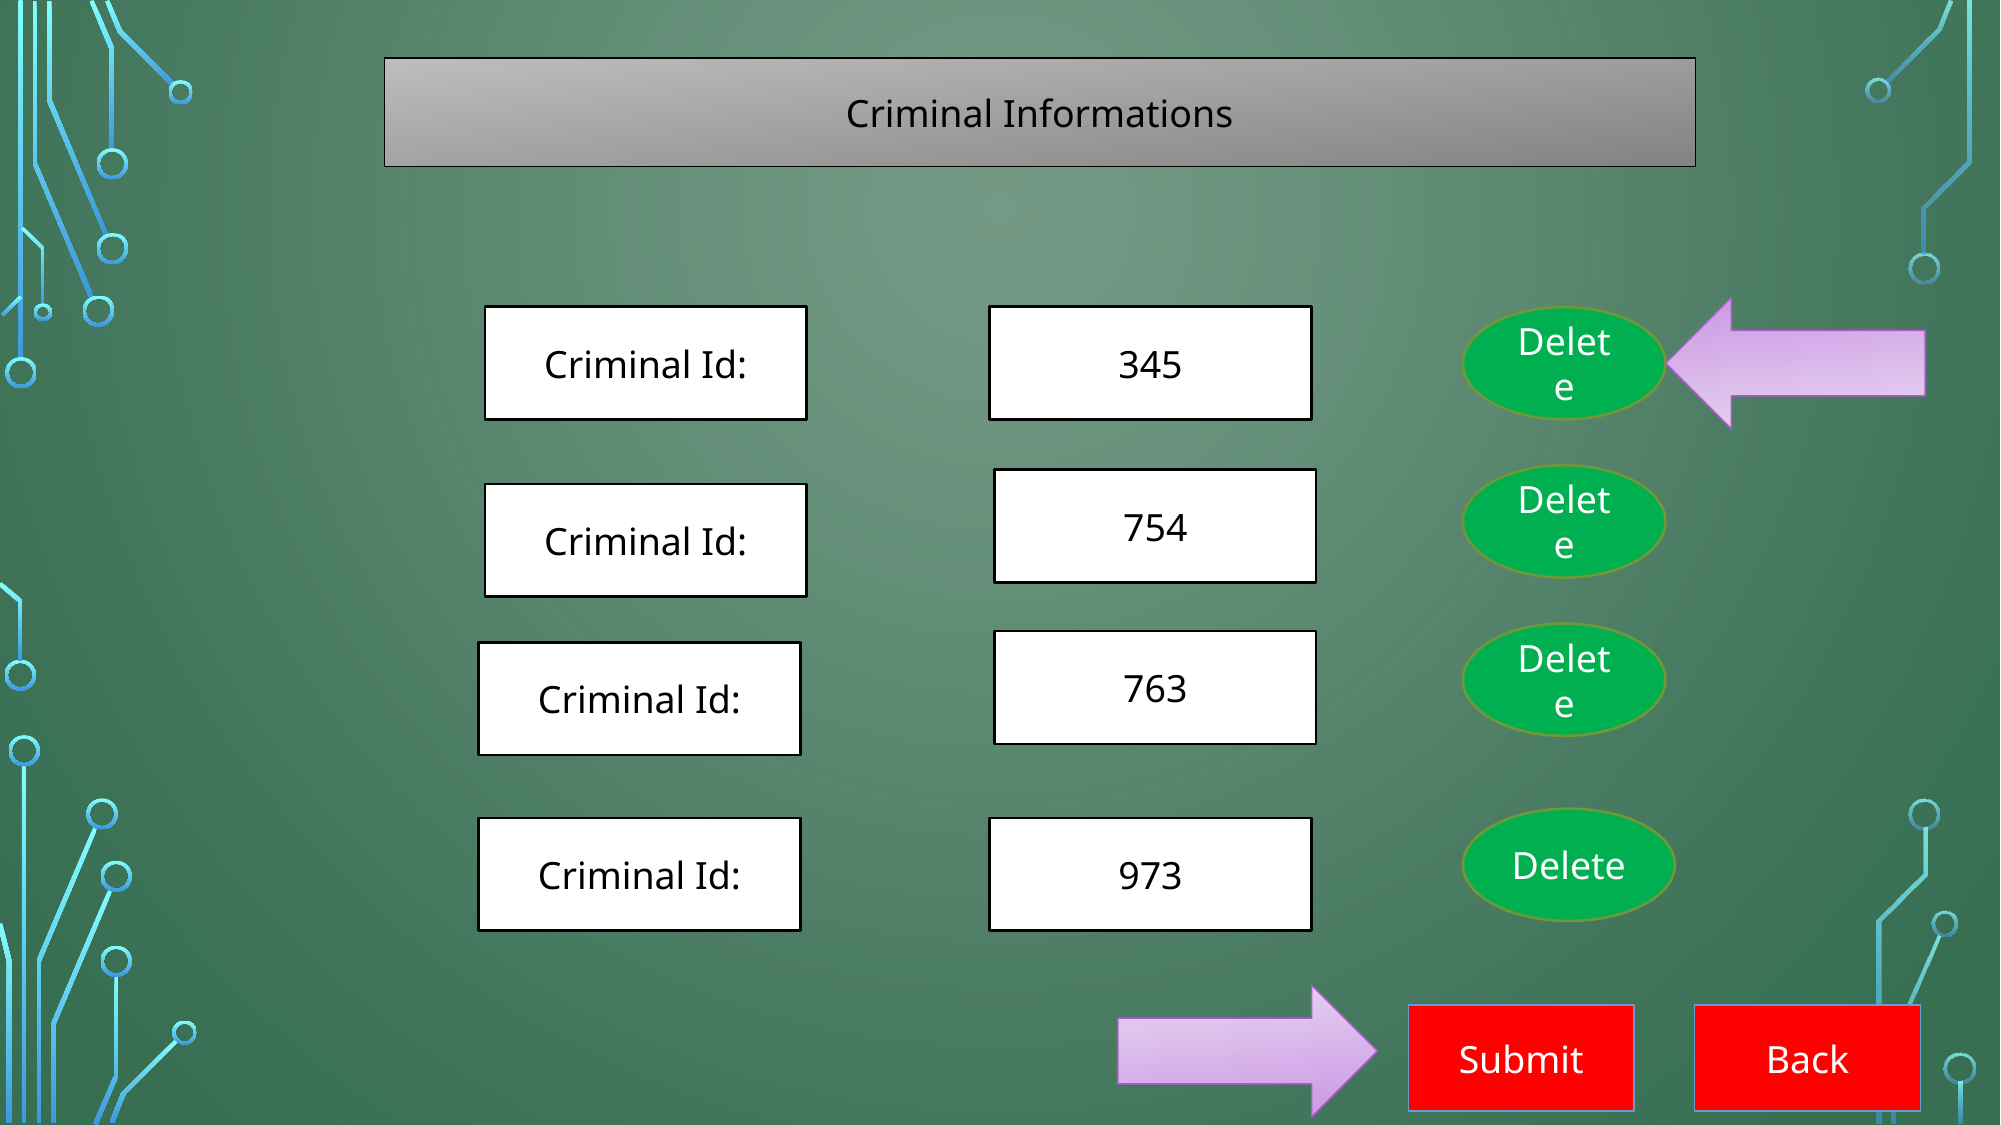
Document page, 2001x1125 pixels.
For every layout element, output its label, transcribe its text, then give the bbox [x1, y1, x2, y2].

text_box Back [1694, 1004, 1921, 1112]
text_box Submit [1408, 1004, 1635, 1112]
text_box Criminal Id: [477, 817, 802, 932]
text_box Criminal Id: [484, 305, 808, 421]
text_box Delete [1461, 463, 1667, 579]
text_box [1665, 296, 1927, 430]
text_box Delete [1461, 807, 1677, 923]
text_box Criminal Id: [477, 641, 802, 756]
text_box 345 [988, 305, 1313, 421]
text_box Delete [1461, 305, 1667, 421]
text_box Delete [1461, 622, 1667, 738]
text_box Criminal Informations [384, 57, 1696, 167]
text_box 754 [993, 468, 1317, 584]
text_box Criminal Id: [484, 483, 808, 598]
text_box 973 [988, 817, 1313, 932]
text_box [1117, 984, 1378, 1118]
text_box 763 [993, 630, 1317, 745]
